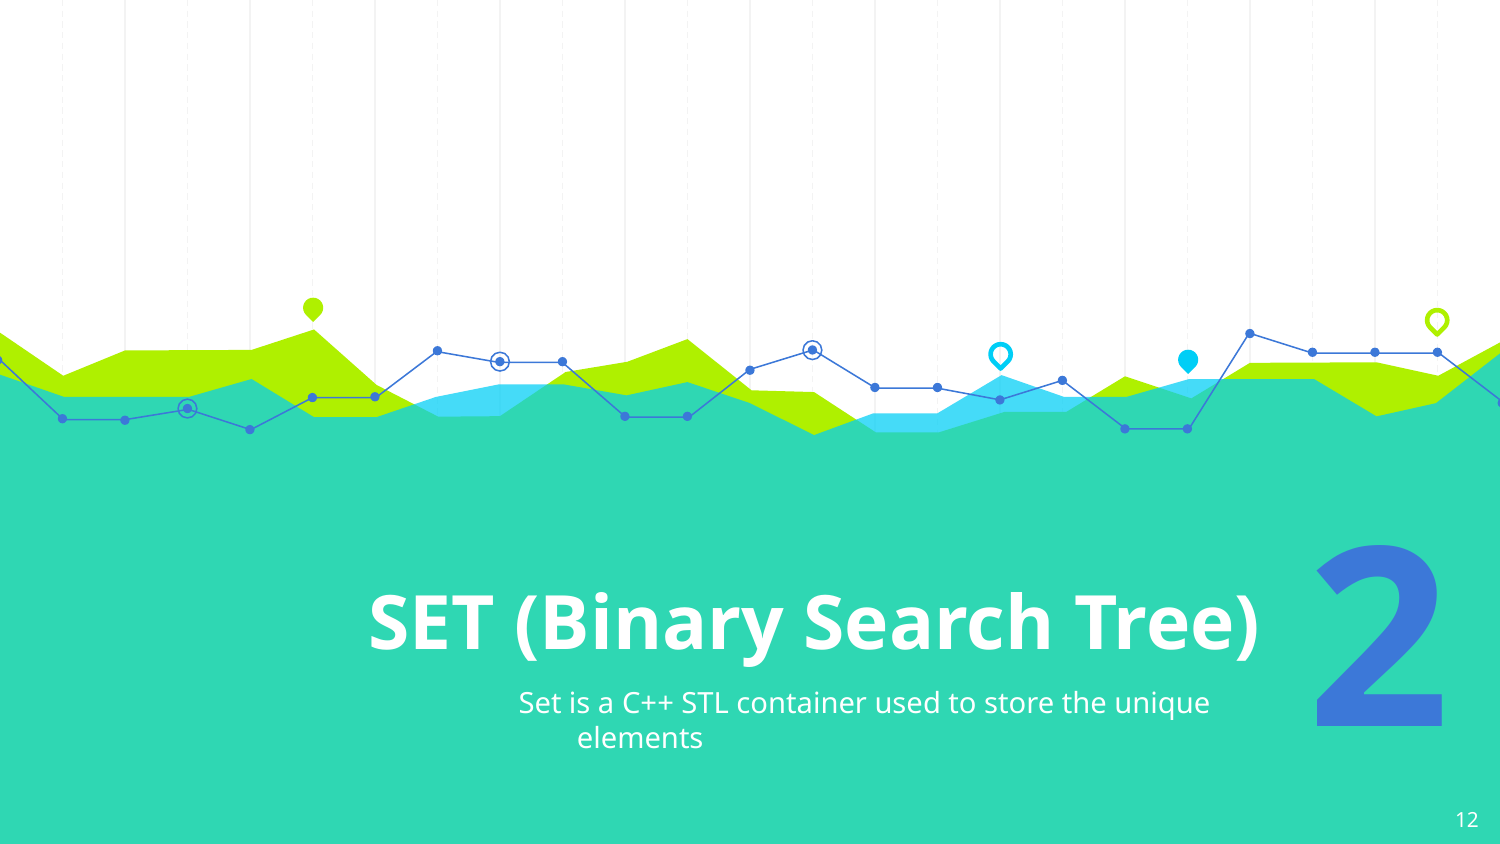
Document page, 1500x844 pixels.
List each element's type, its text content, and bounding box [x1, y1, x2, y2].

text_box 2 [1234, 594, 1500, 792]
title SET (Binary Search Tree) [324, 489, 1276, 680]
slide_number 12 [1403, 791, 1494, 844]
subtitle Set is a C++ STL container used to store the unique elements [486, 668, 1234, 759]
